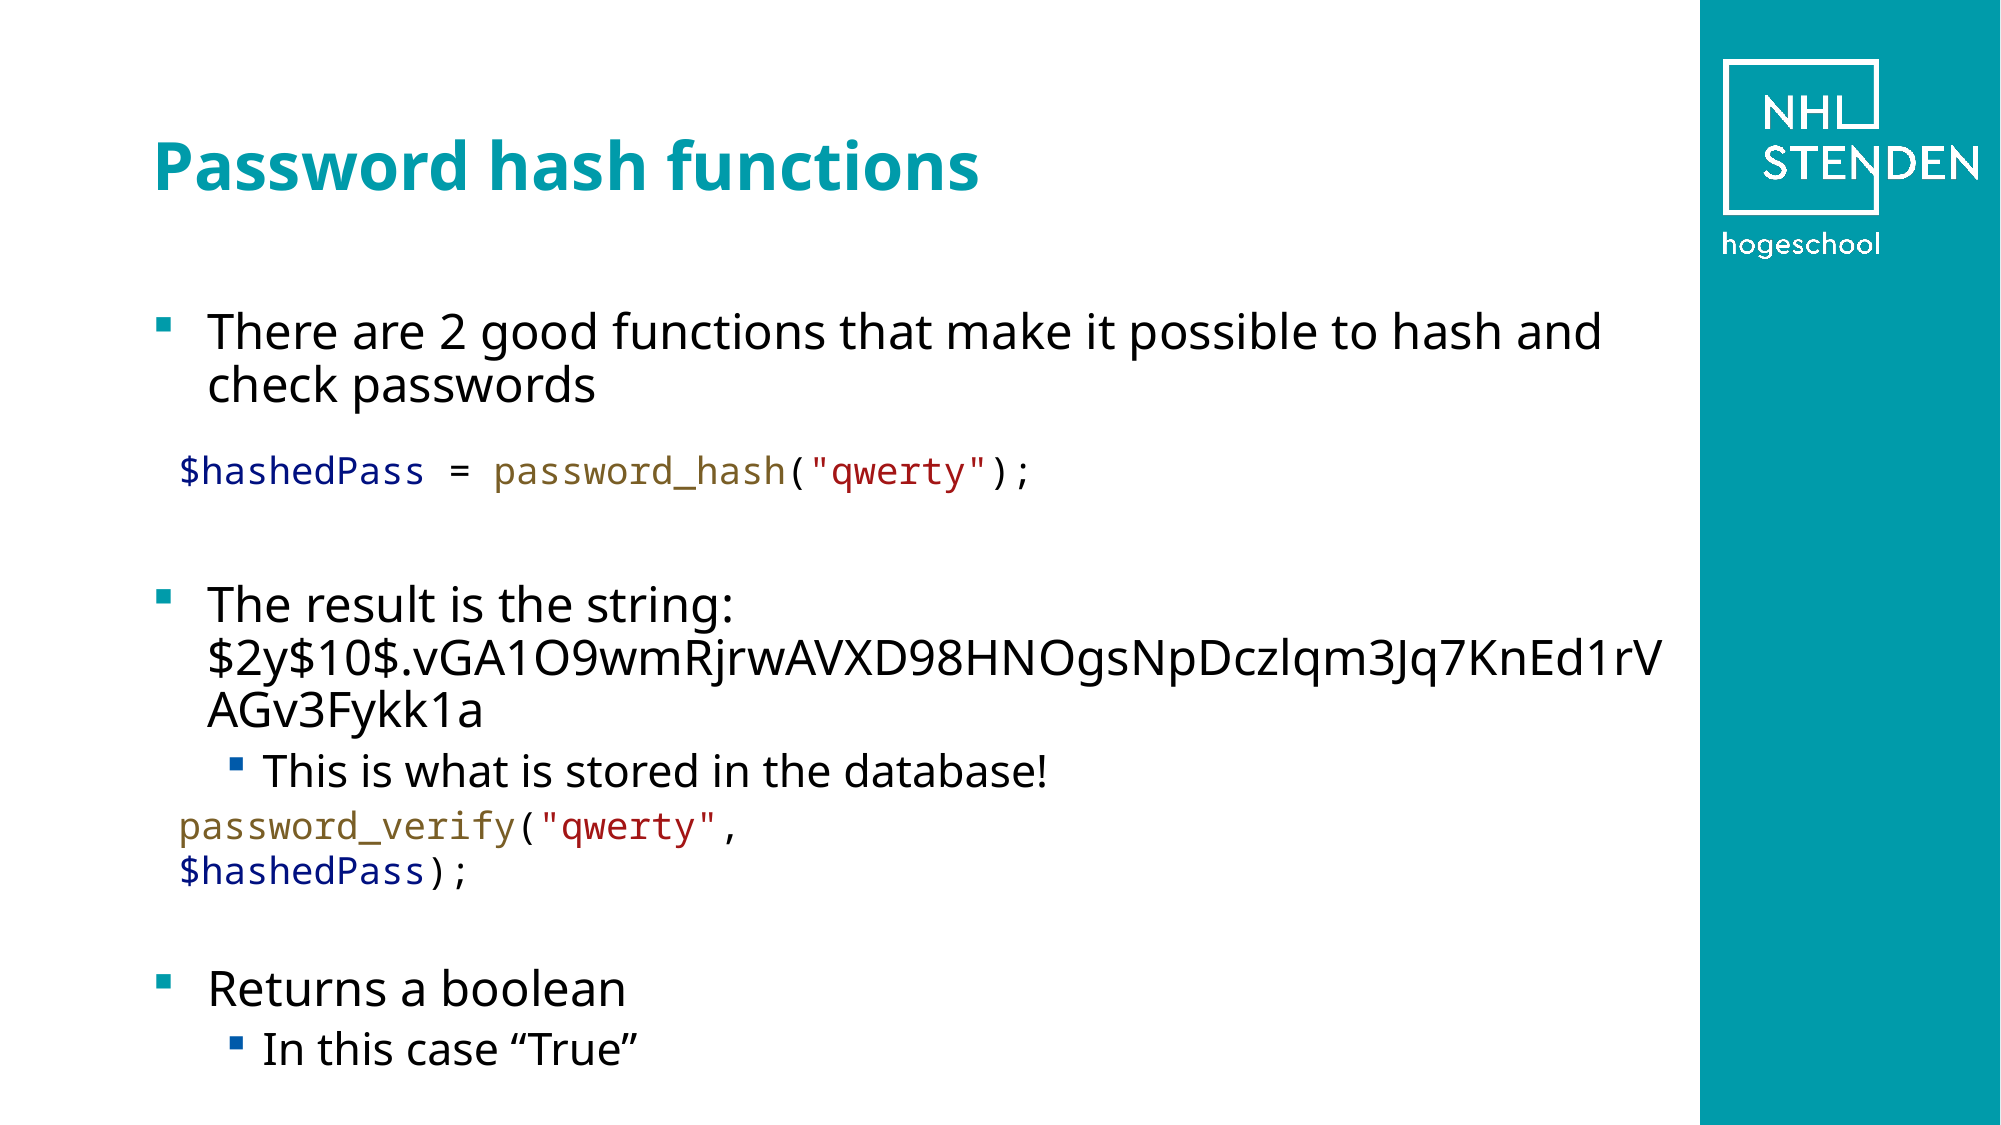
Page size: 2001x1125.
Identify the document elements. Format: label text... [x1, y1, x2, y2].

text_box $hashedPass = password_hash("qwerty"); [163, 439, 1247, 545]
list There are 2 good functions that make it possible to hash and check passwords The result is the string: $2y$10$.vGA1O9wmRjrwAVXD98HNOgsNpDczlqm3Jq7KnEd1rVAGv3Fykk1a This is what is stored in the database! Returns a boolean In this case “True” [137, 299, 1679, 1085]
title Password hash functions [137, 59, 1679, 278]
text_box password_verify("qwerty", $hashedPass); [163, 794, 1026, 945]
picture [1723, 59, 1978, 259]
